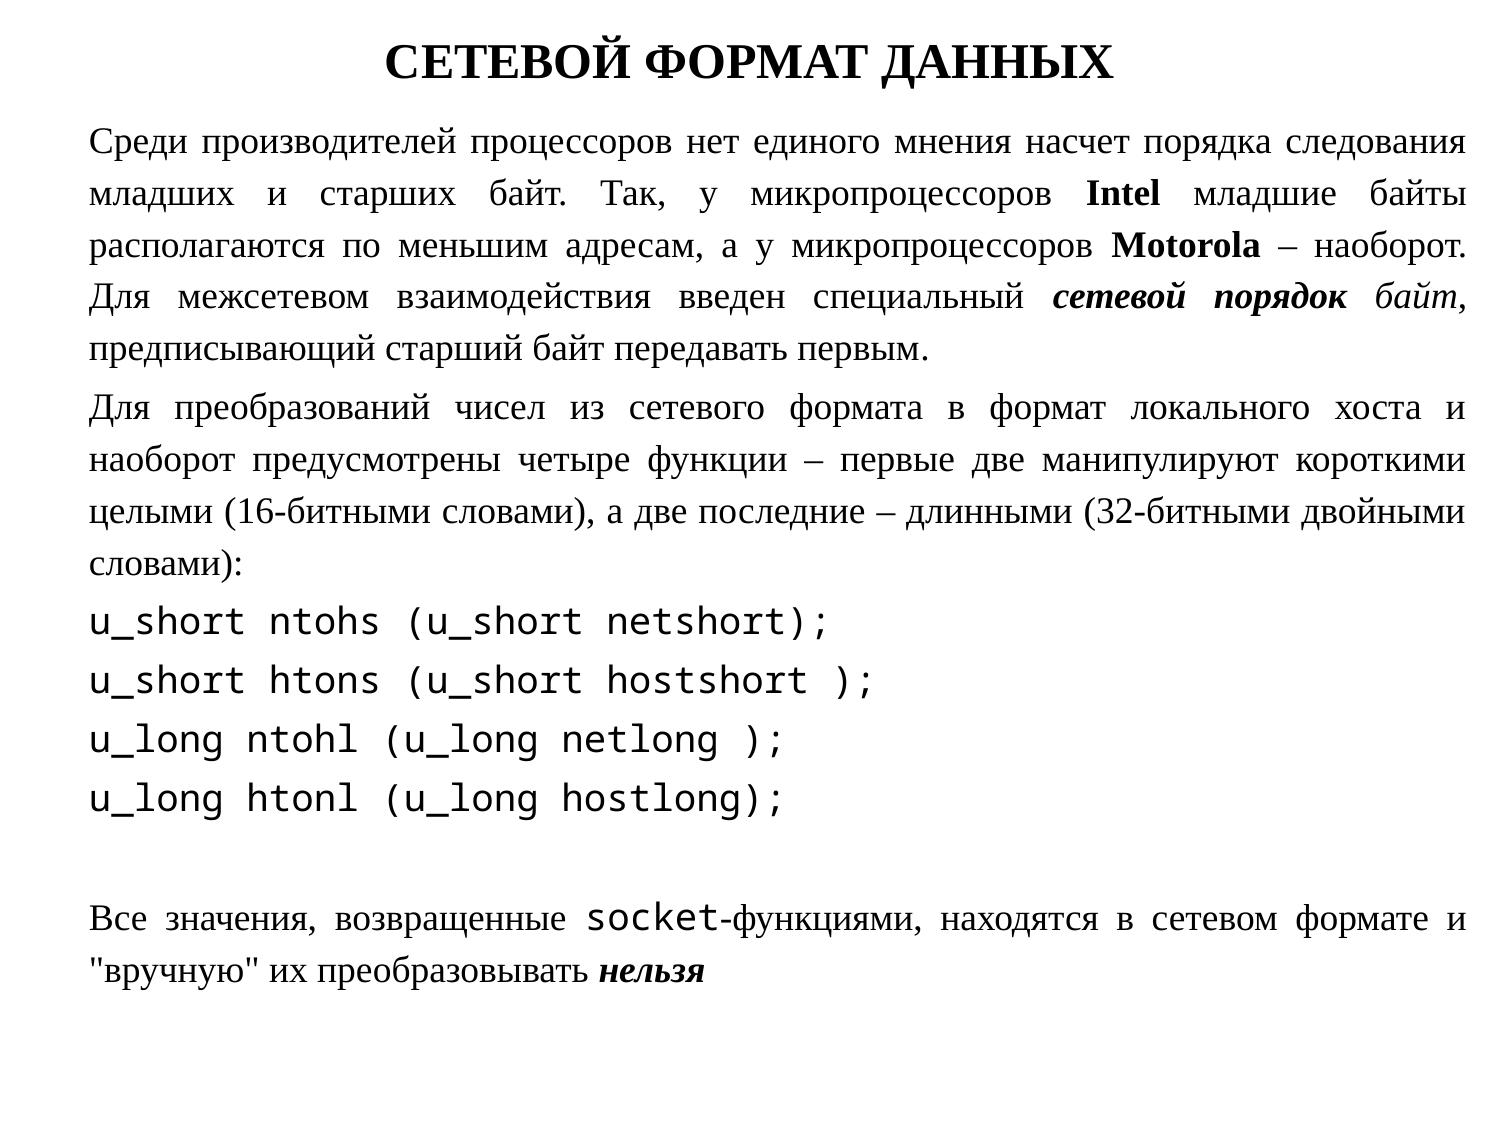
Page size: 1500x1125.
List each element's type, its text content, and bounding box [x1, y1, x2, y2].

title Сетевой формат данных [75, 16, 1425, 101]
list Среди производителей процессоров нет единого мнения насчет порядка следования младших и старших байт. Так, у микропроцессоров Intel младшие байты располагаются по меньшим адресам, а у микропроцессоров Motorola – наоборот. Для межсетевом взаимодействия введен специальный сетевой порядок байт, предписывающий старший байт передавать первым. Для преобразований чисел из сетевого формата в формат локального хоста и наоборот предусмотрены четыре функции – первые две манипулируют короткими целыми (16-битными словами), а две последние – длинными (32-битными двойными словами): u_short ntohs (u_short netshort); u_short htons (u_short hostshort ); u_long ntohl (u_long netlong ); u_long htonl (u_long hostlong); Bсе значения, возвращенные socket-функциями, находятся в сетевом формате и "вручную" их преобразовывать нельзя [17, 101, 1483, 1094]
